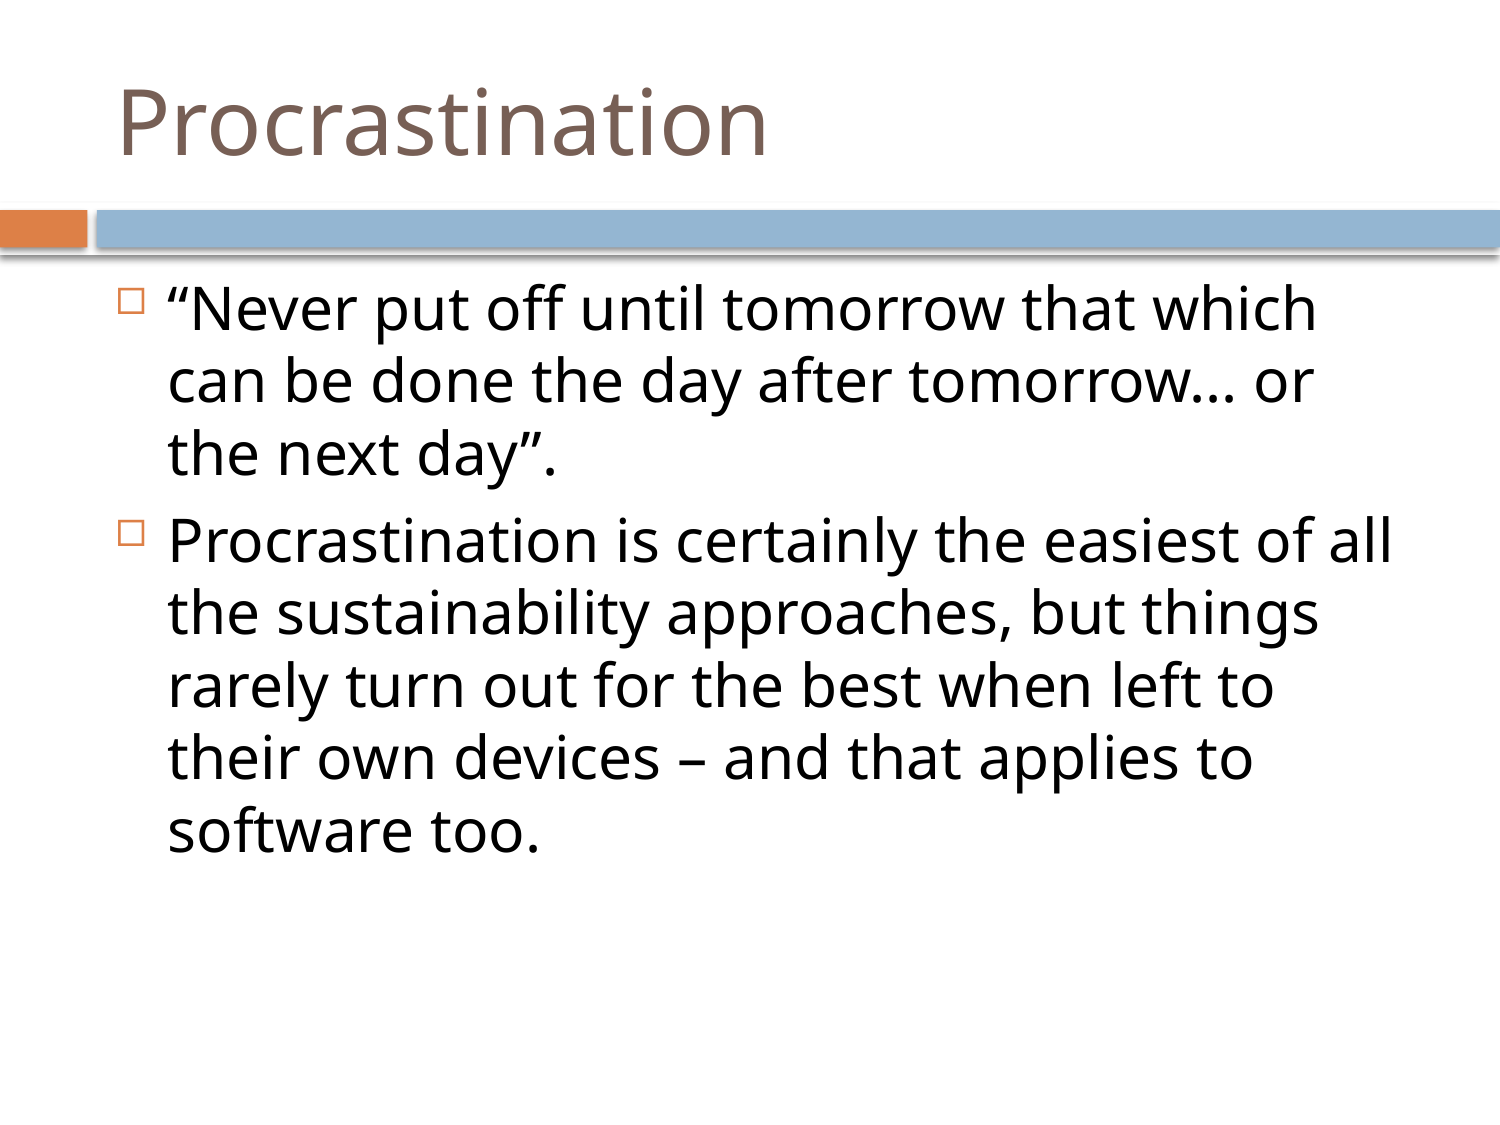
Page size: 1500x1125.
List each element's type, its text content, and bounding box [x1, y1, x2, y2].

title Procrastination [100, 37, 1438, 200]
list “Never put off until tomorrow that which can be done the day after tomorrow... or the next day”. Procrastination is certainly the easiest of all the sustainability approaches, but things rarely turn out for the best when left to their own devices – and that applies to software too. [100, 262, 1438, 1000]
